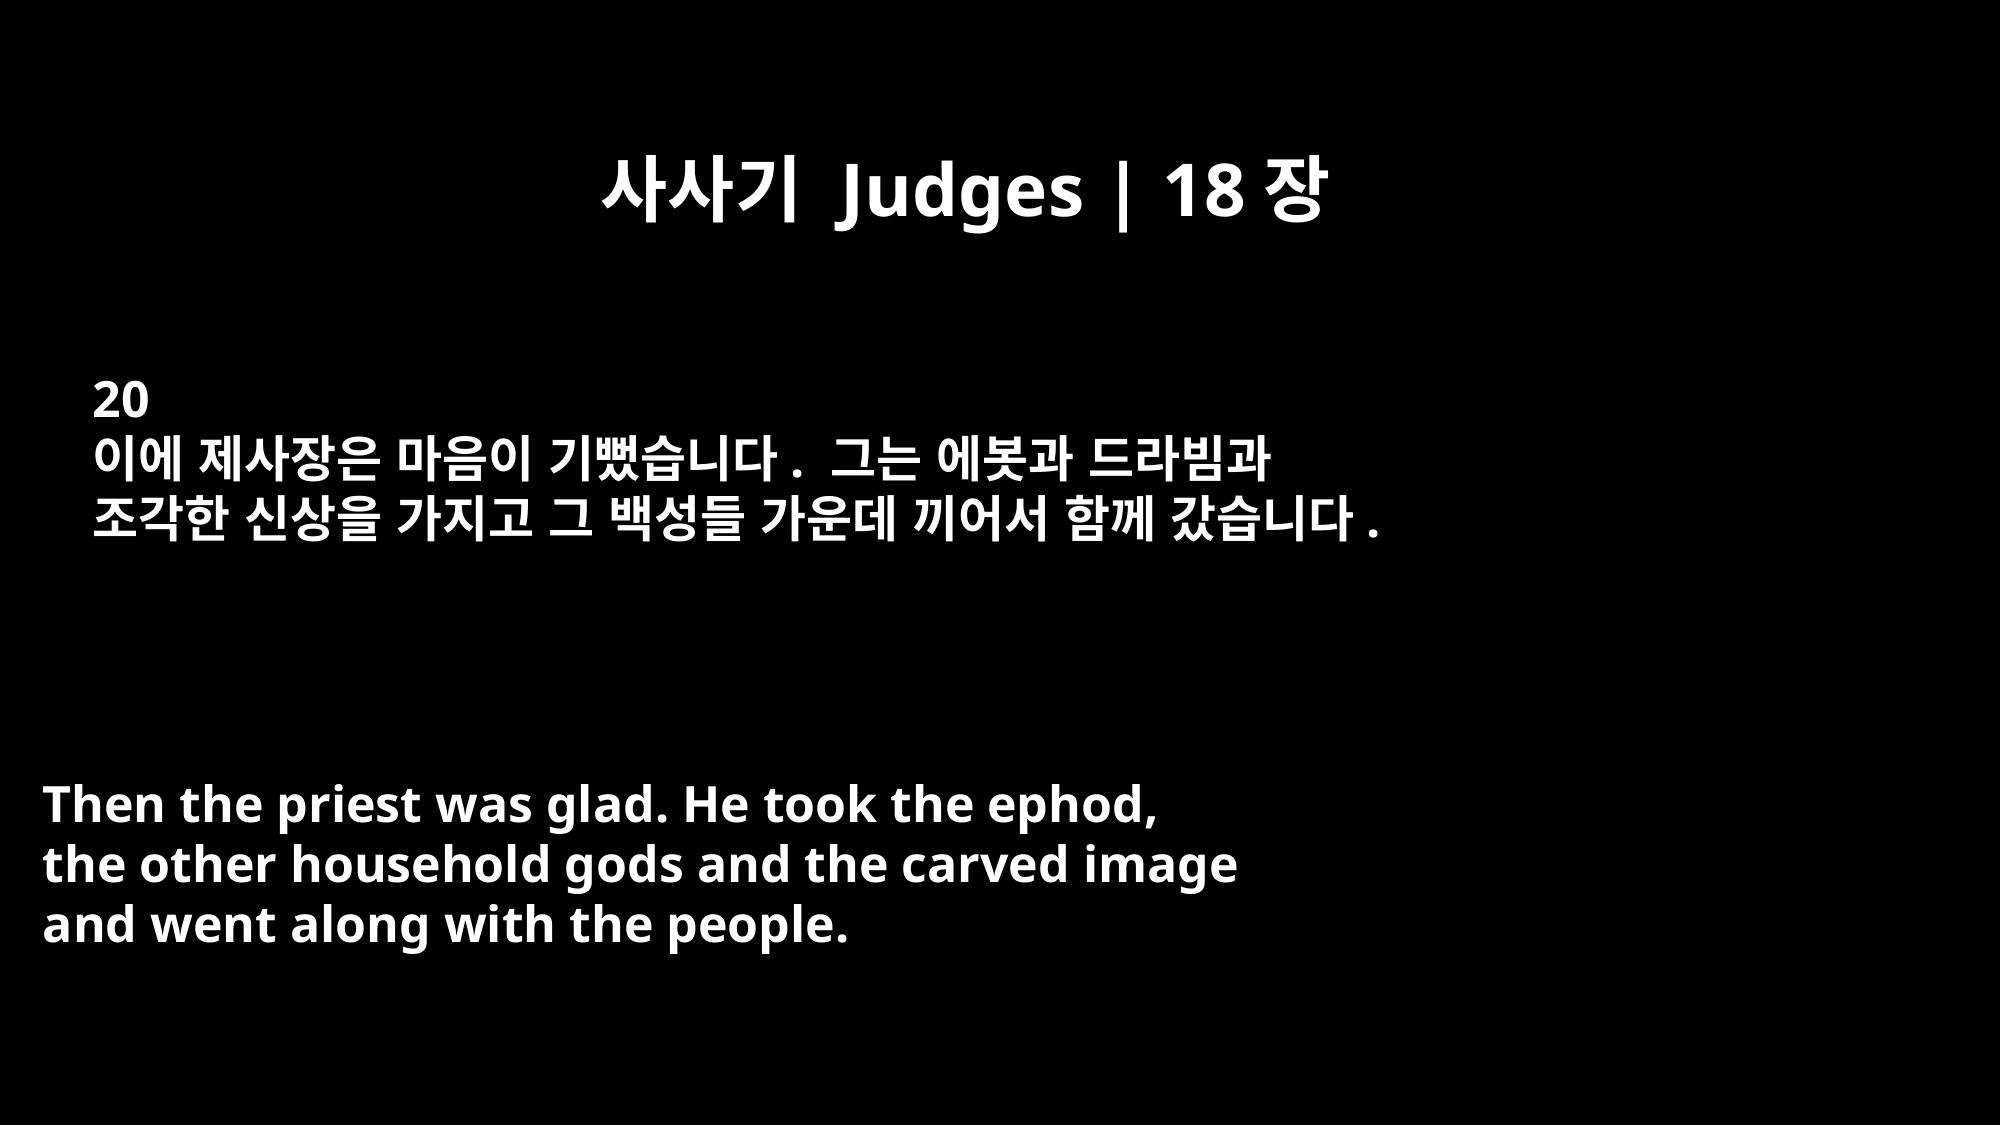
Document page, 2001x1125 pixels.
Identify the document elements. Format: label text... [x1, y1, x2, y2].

text_box Then the priest was glad. He took the ephod, the other household gods and the carved image and went along with the people. [28, 764, 1255, 960]
text_box 20 이에 제사장은 마음이 기뻤습니다. 그는 에봇과 드라빔과 조각한 신상을 가지고 그 백성들 가운데 끼어서 함께 갔습니다. [78, 359, 1397, 555]
text_box 사사기 Judges | 18장 [585, 136, 1347, 239]
